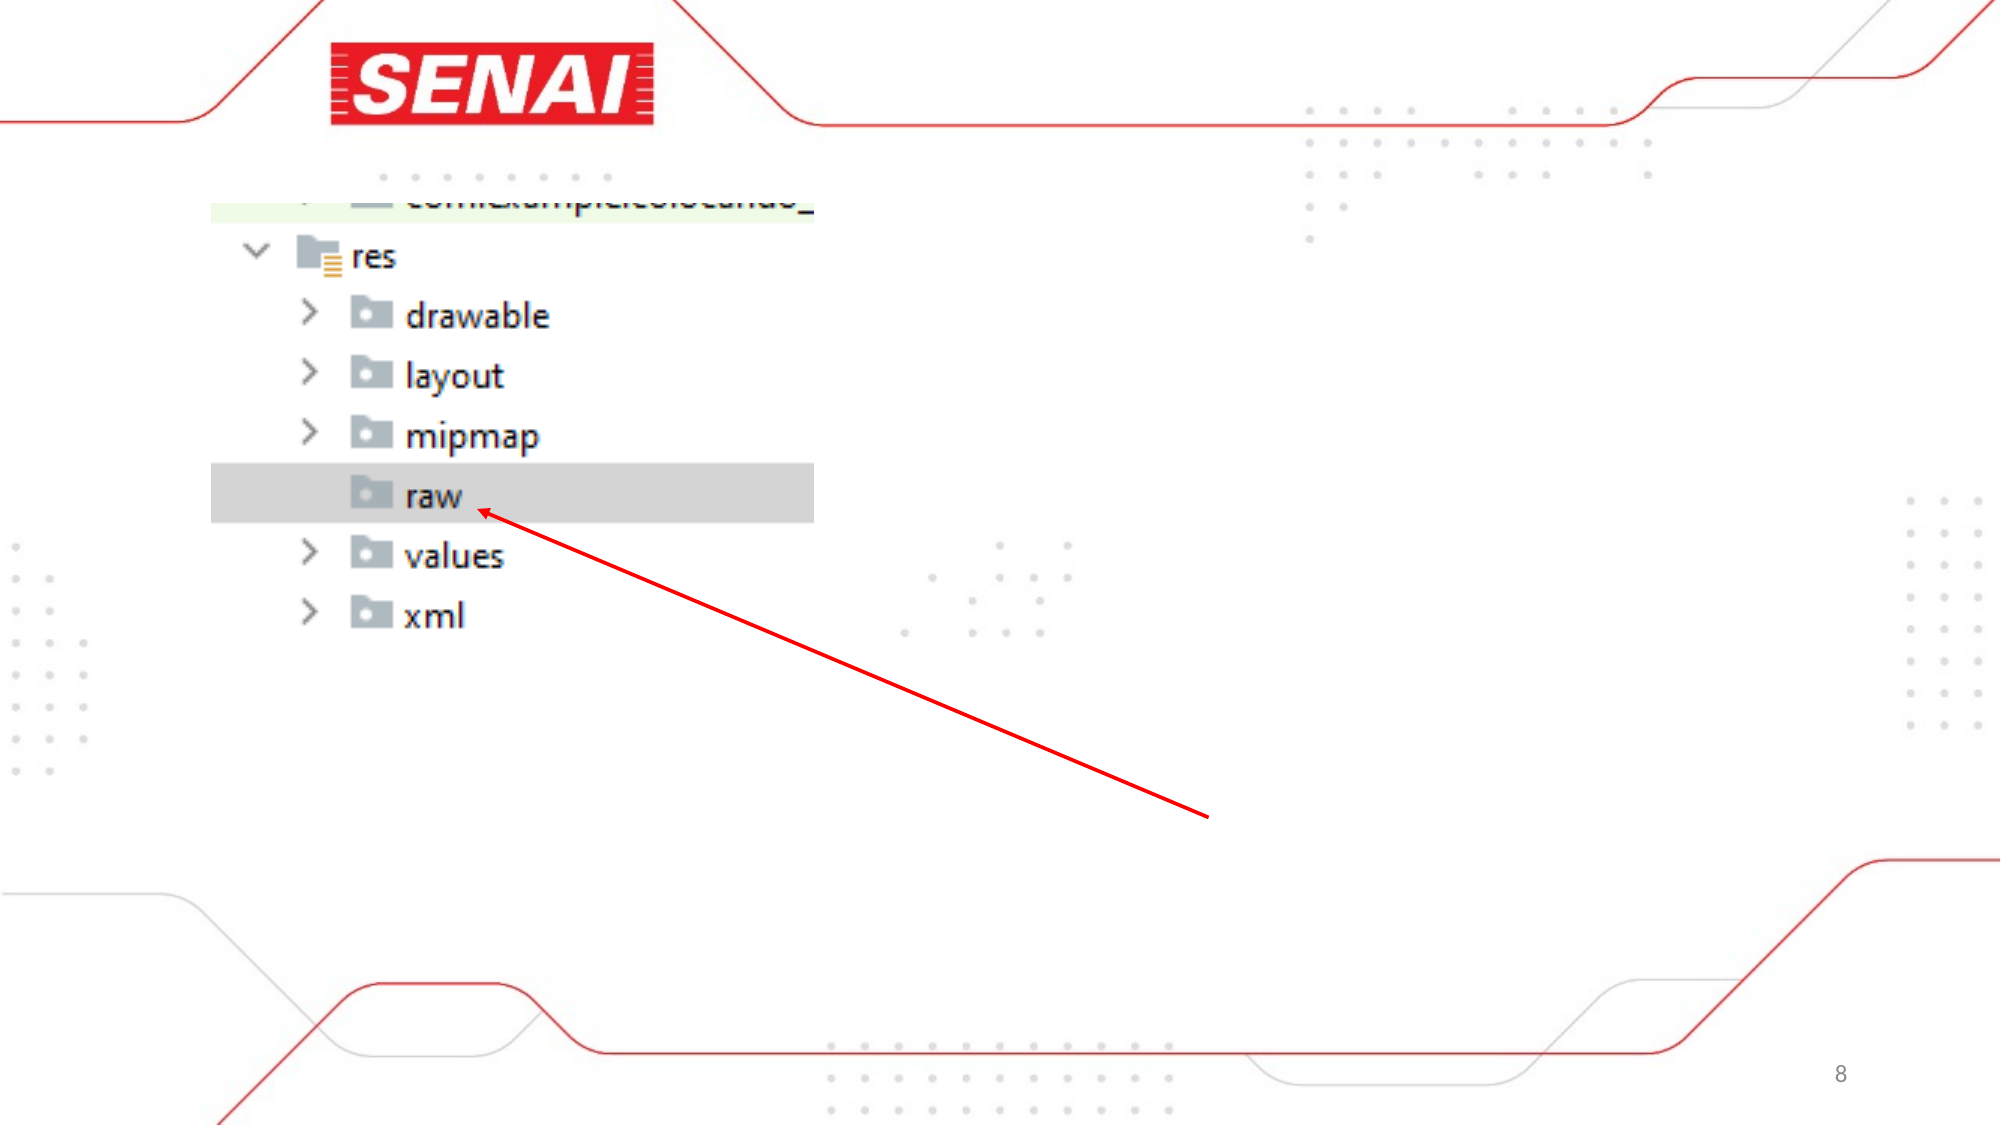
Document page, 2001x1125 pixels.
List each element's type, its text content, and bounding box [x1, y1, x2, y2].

picture [0, 0, 2001, 1125]
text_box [476, 508, 1209, 818]
slide_number 8 [1412, 1042, 1863, 1103]
